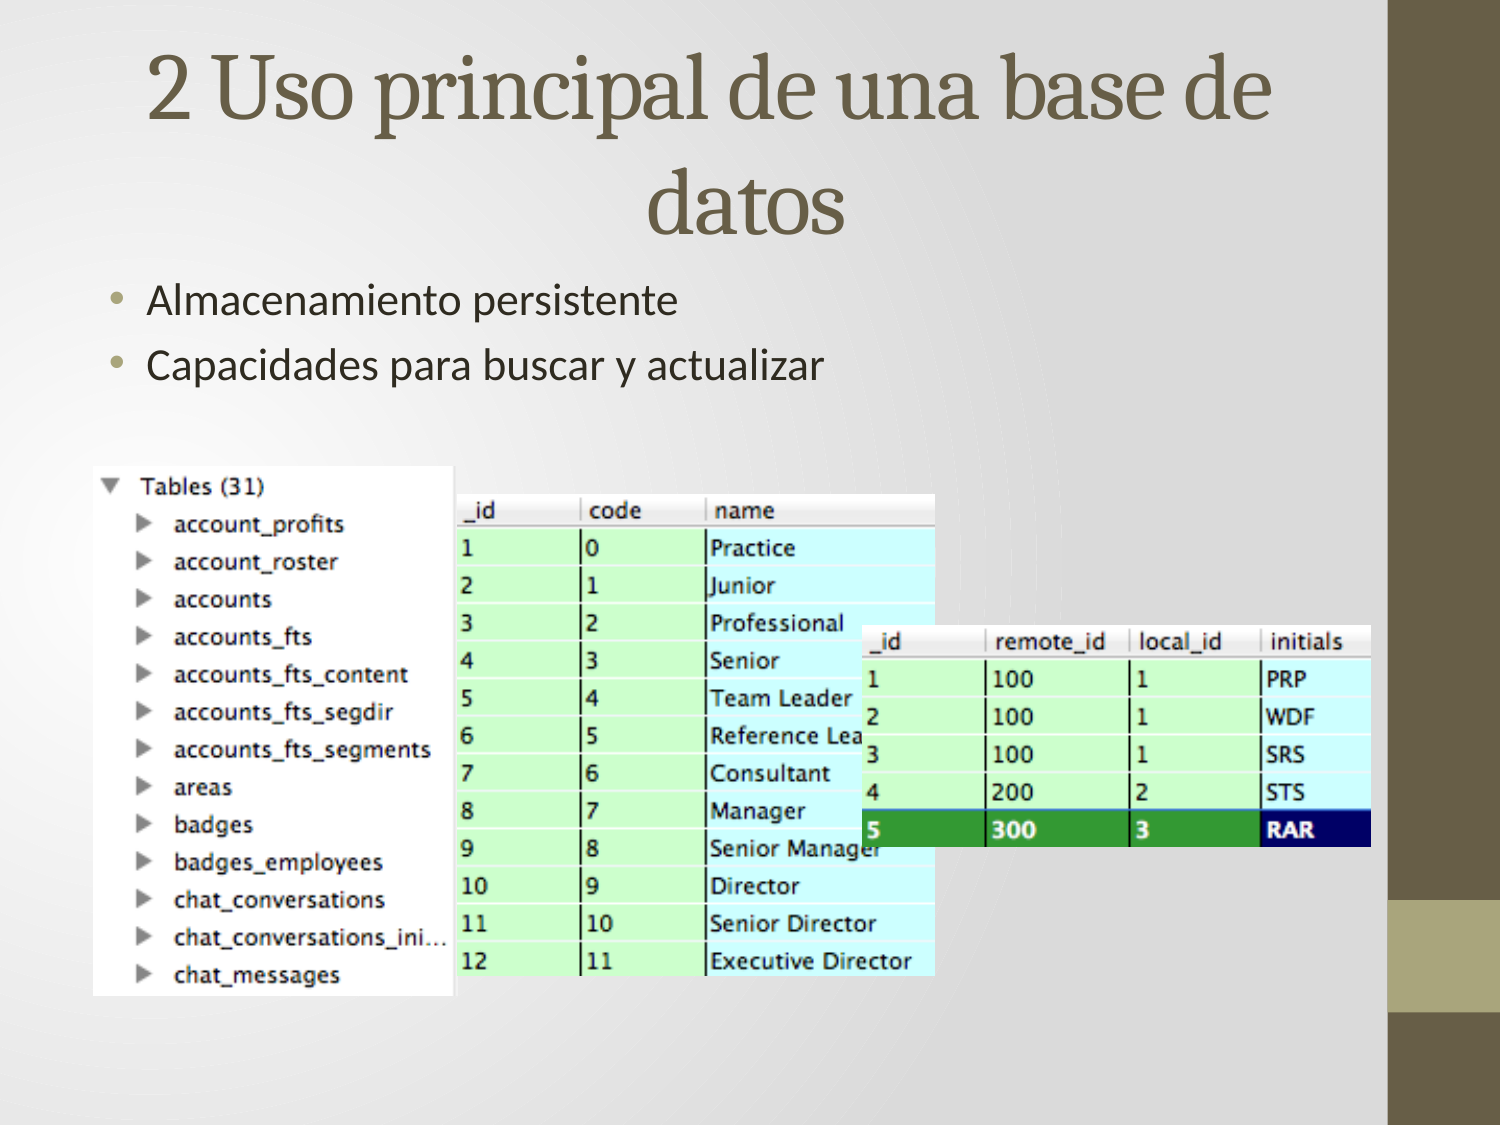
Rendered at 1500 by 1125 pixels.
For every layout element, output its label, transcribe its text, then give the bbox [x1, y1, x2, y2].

list Almacenamiento persistente Capacidades para buscar y actualizar [75, 262, 1325, 1050]
title 2 Uso principal de una base de datos [75, 45, 1325, 233]
picture [92, 466, 1372, 997]
